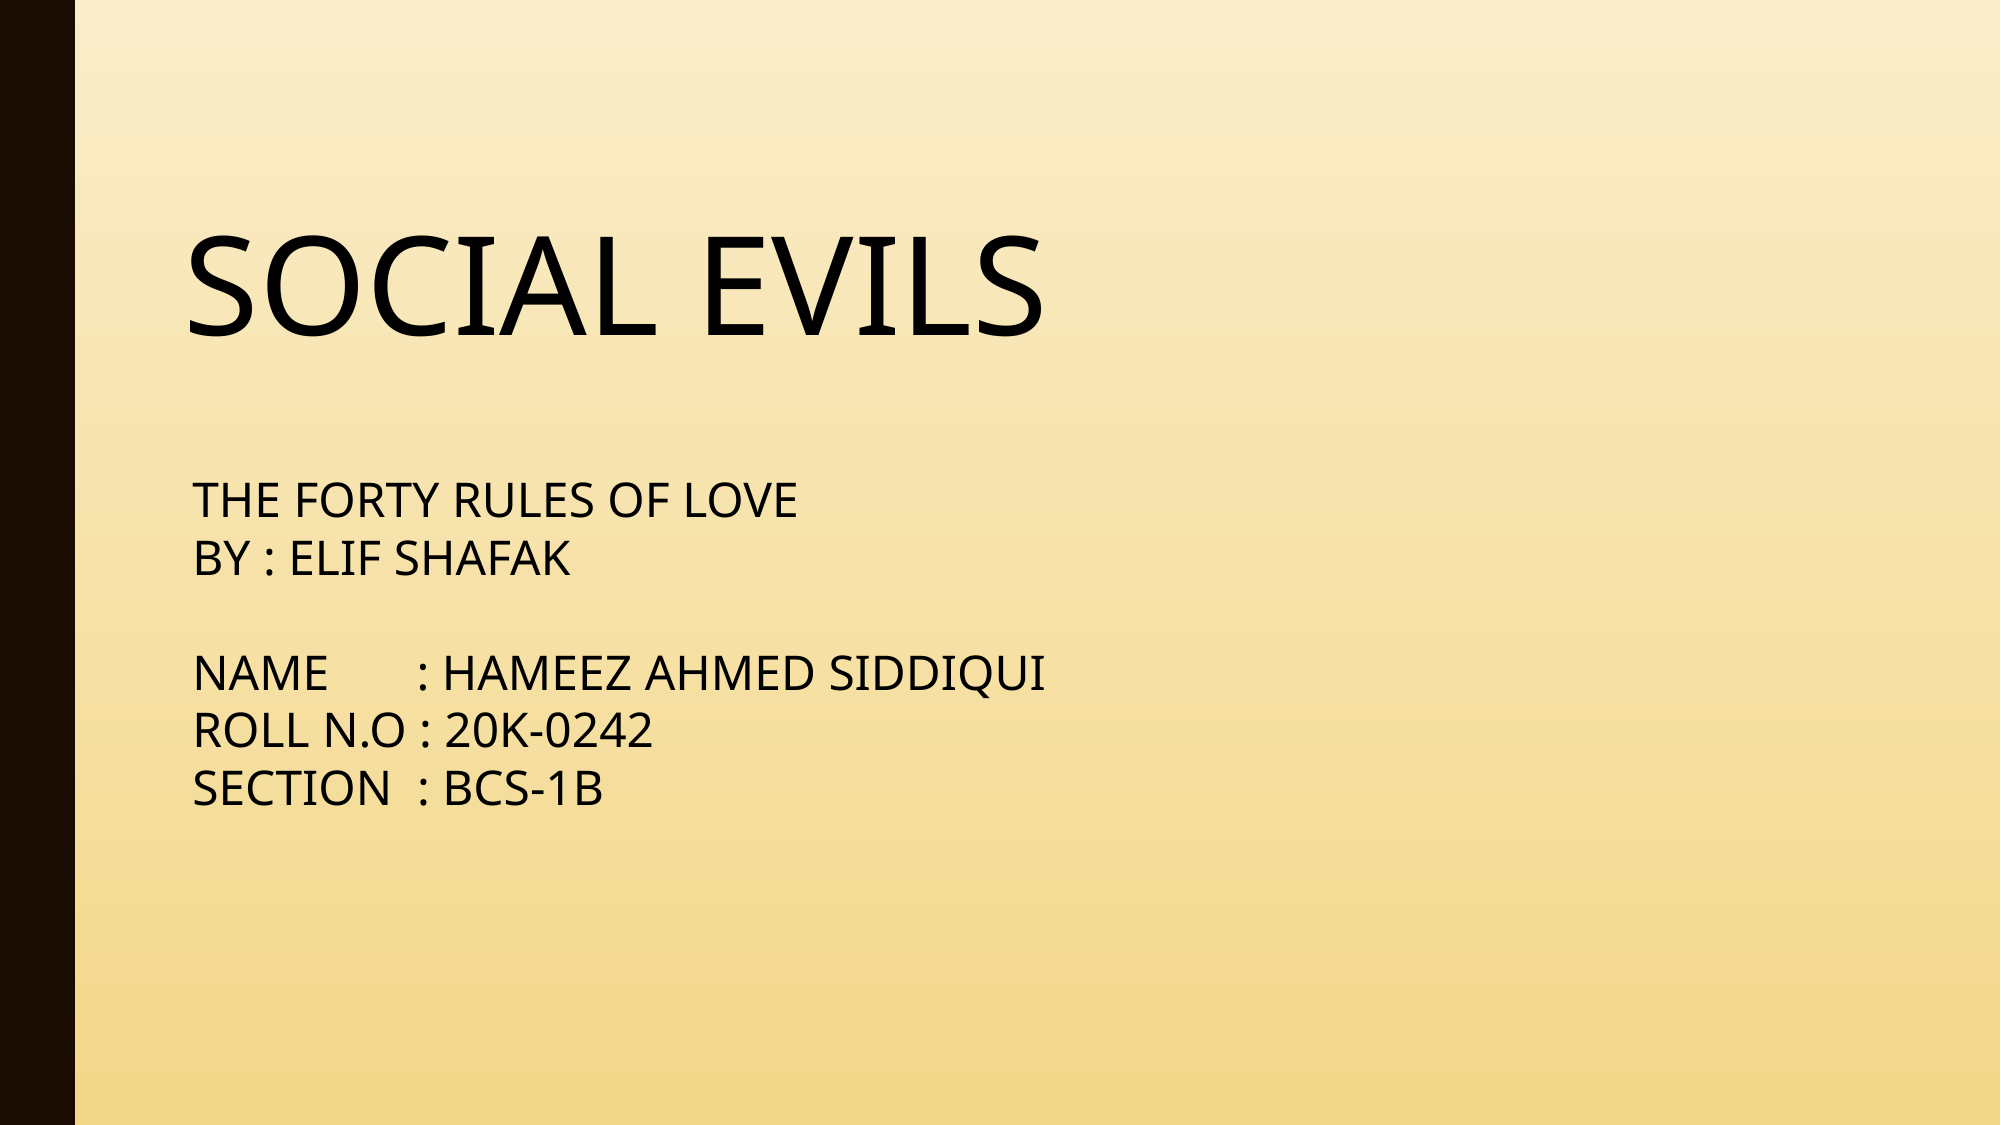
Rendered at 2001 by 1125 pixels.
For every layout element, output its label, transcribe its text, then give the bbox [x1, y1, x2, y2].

text_box SOCIAL EVILS [169, 190, 1361, 370]
text_box THE FORTY RULES OF LOVE BY : ELIF SHAFAK NAME : HAMEEZ AHMED SIDDIQUI ROLL N.O : 20K-0242 SECTION : BCS-1B [177, 462, 1353, 823]
